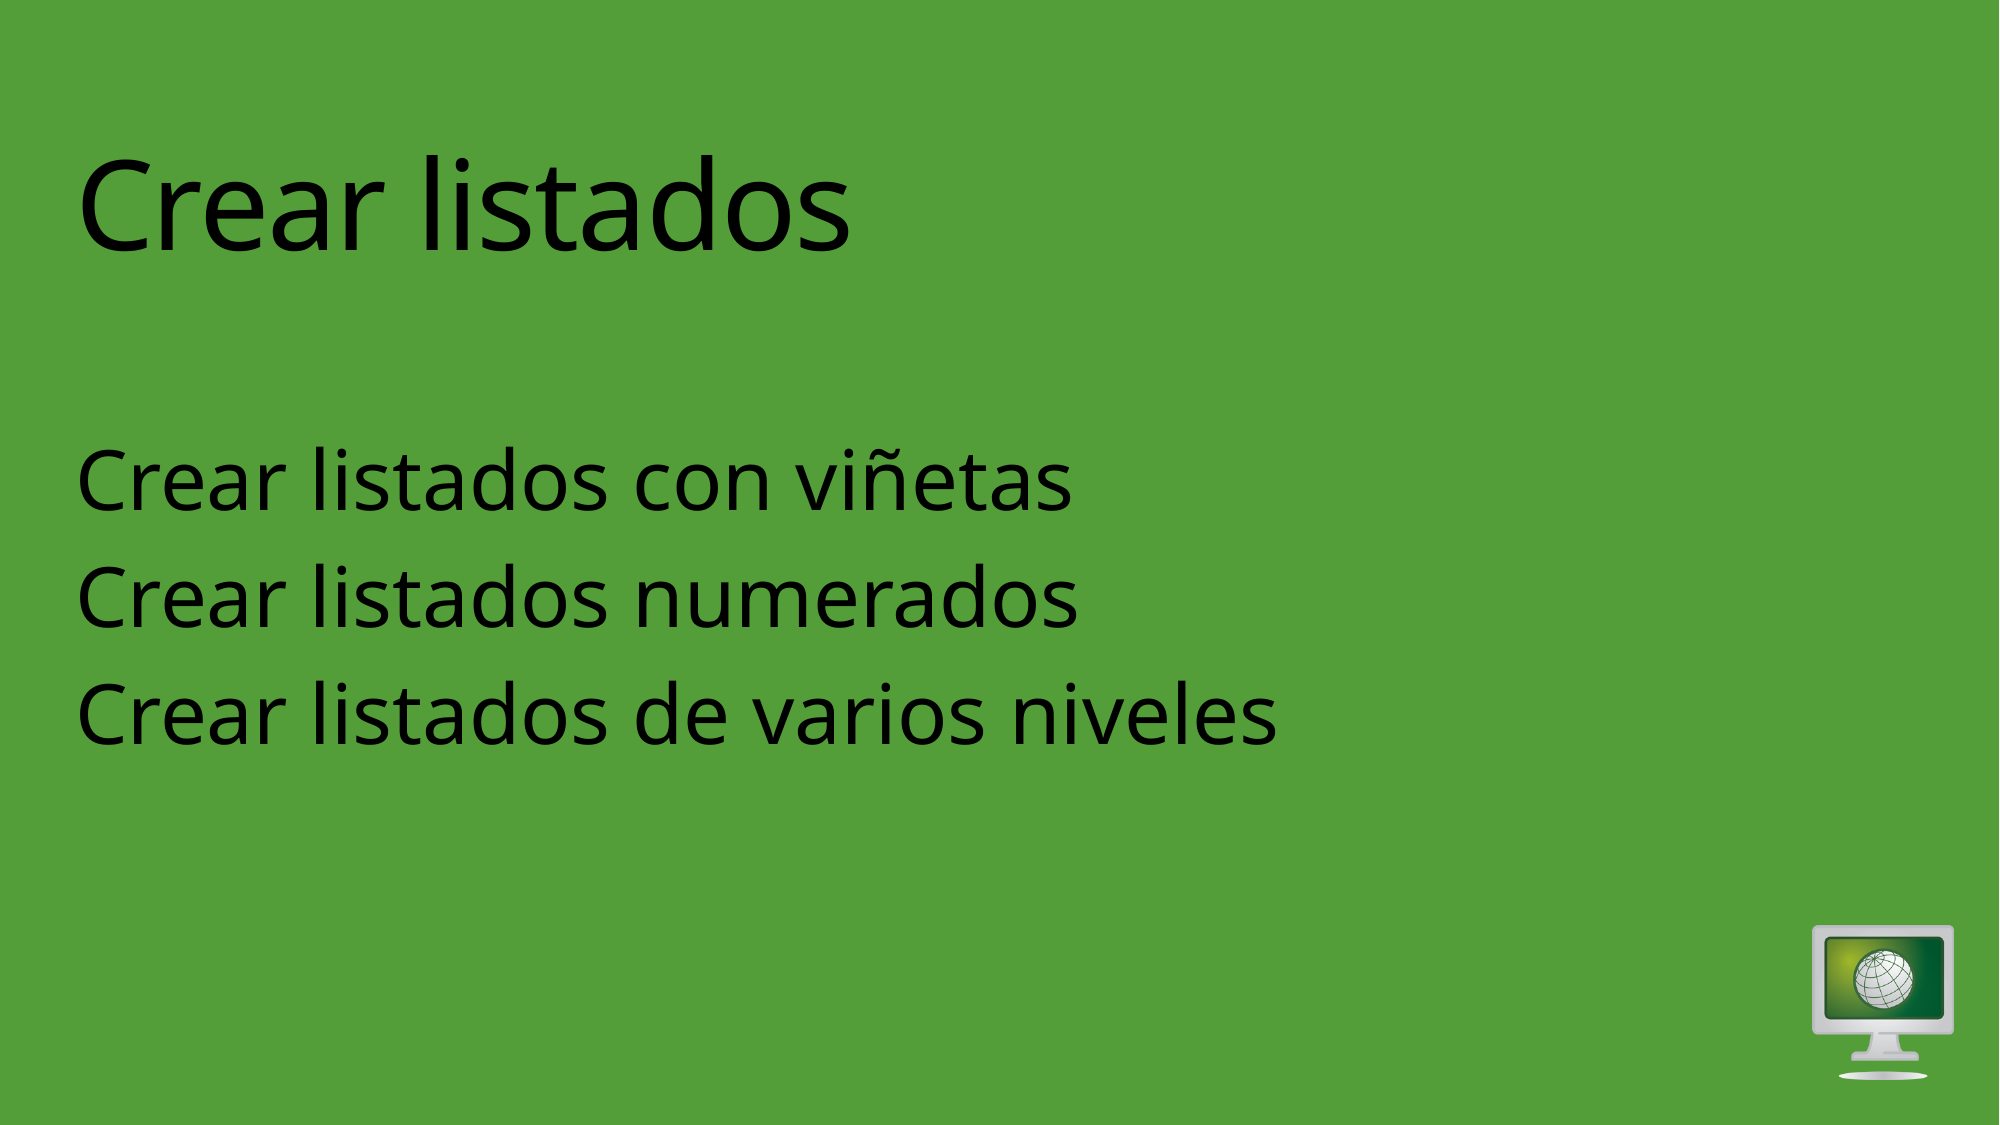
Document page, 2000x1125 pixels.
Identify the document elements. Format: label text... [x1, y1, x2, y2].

title Crear listados [45, 45, 1650, 375]
list Crear listados con viñetas Crear listados numerados Crear listados de varios niveles [45, 420, 1954, 779]
picture [1812, 925, 1954, 1080]
